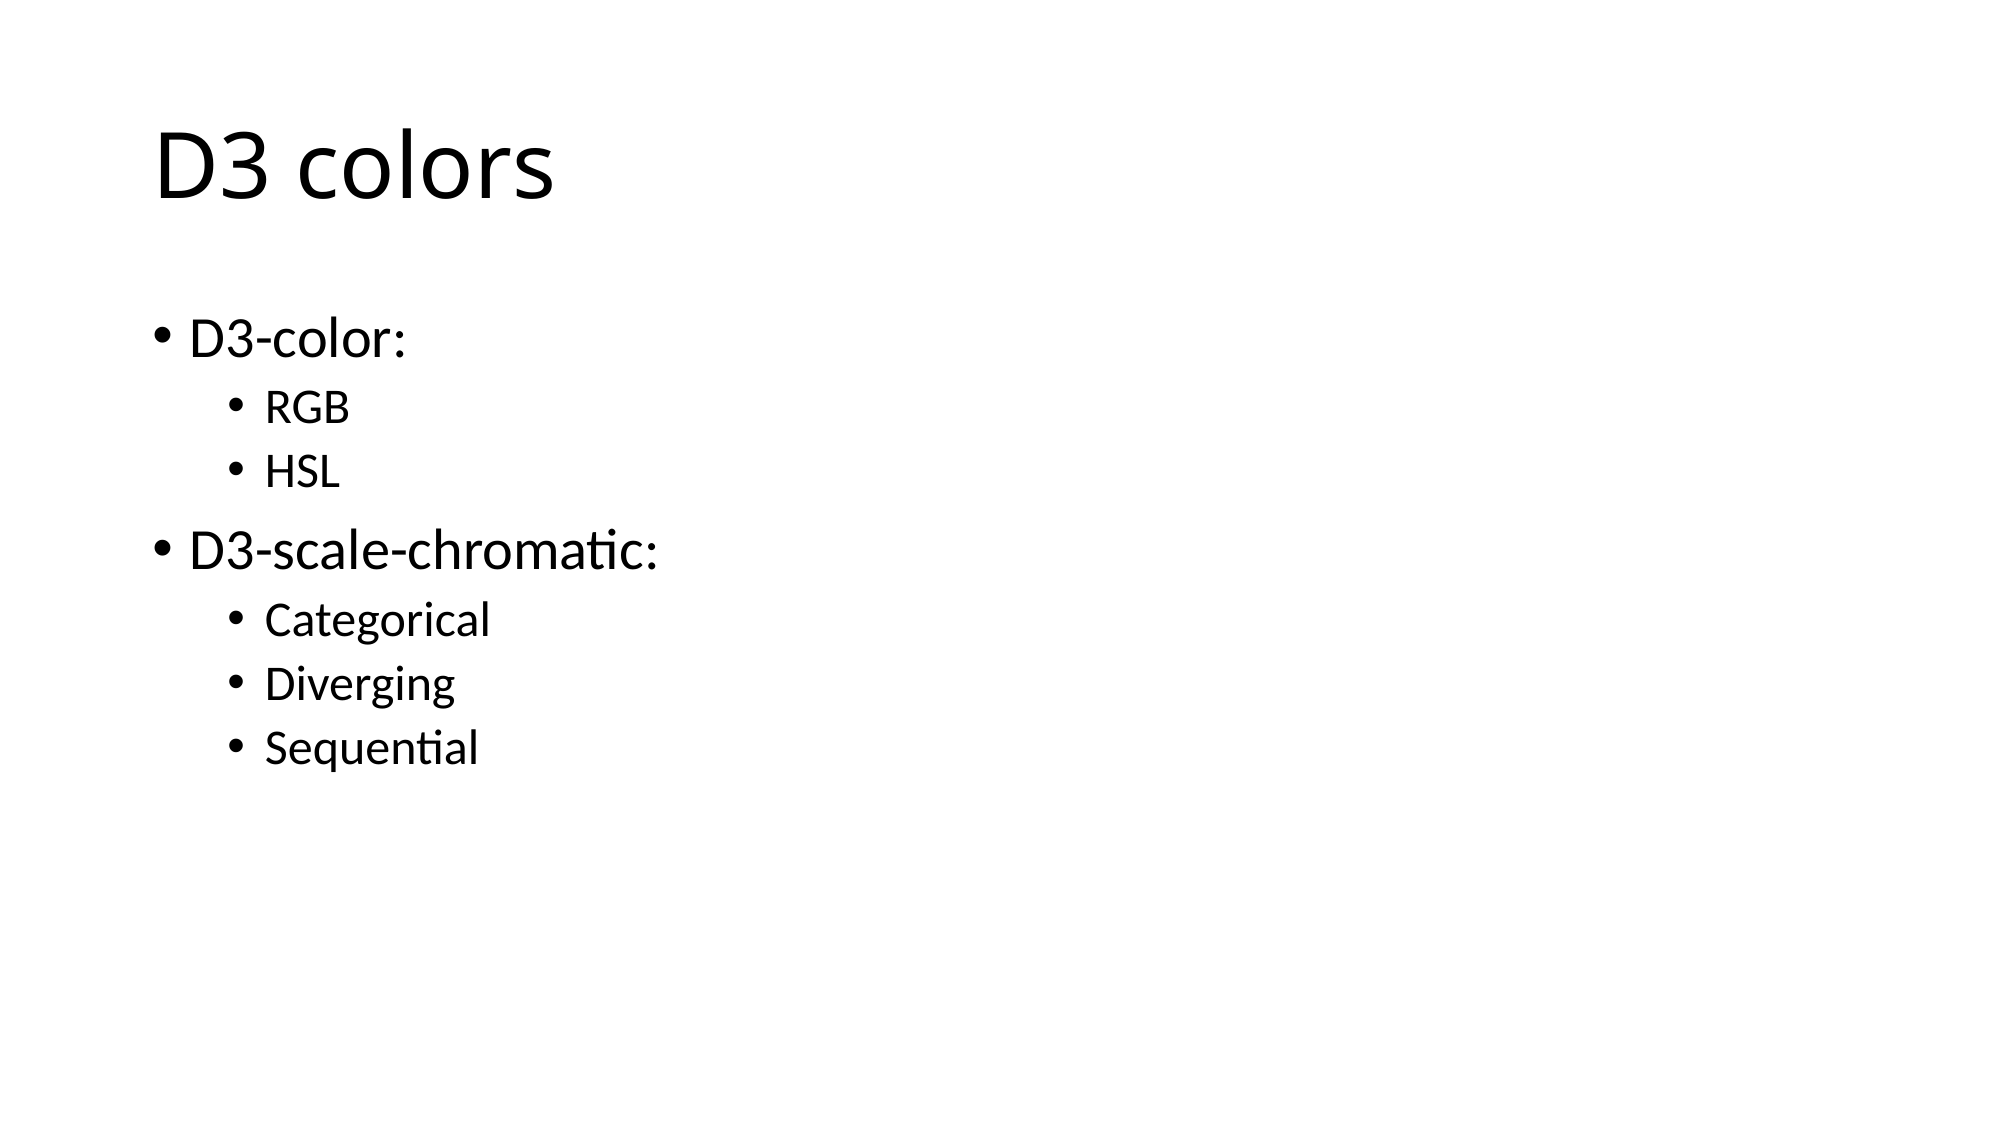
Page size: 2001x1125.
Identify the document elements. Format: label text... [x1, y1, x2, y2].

title D3 colors [137, 59, 1863, 278]
list D3-color: RGB HSL D3-scale-chromatic: Categorical Diverging Sequential [137, 299, 1863, 1014]
